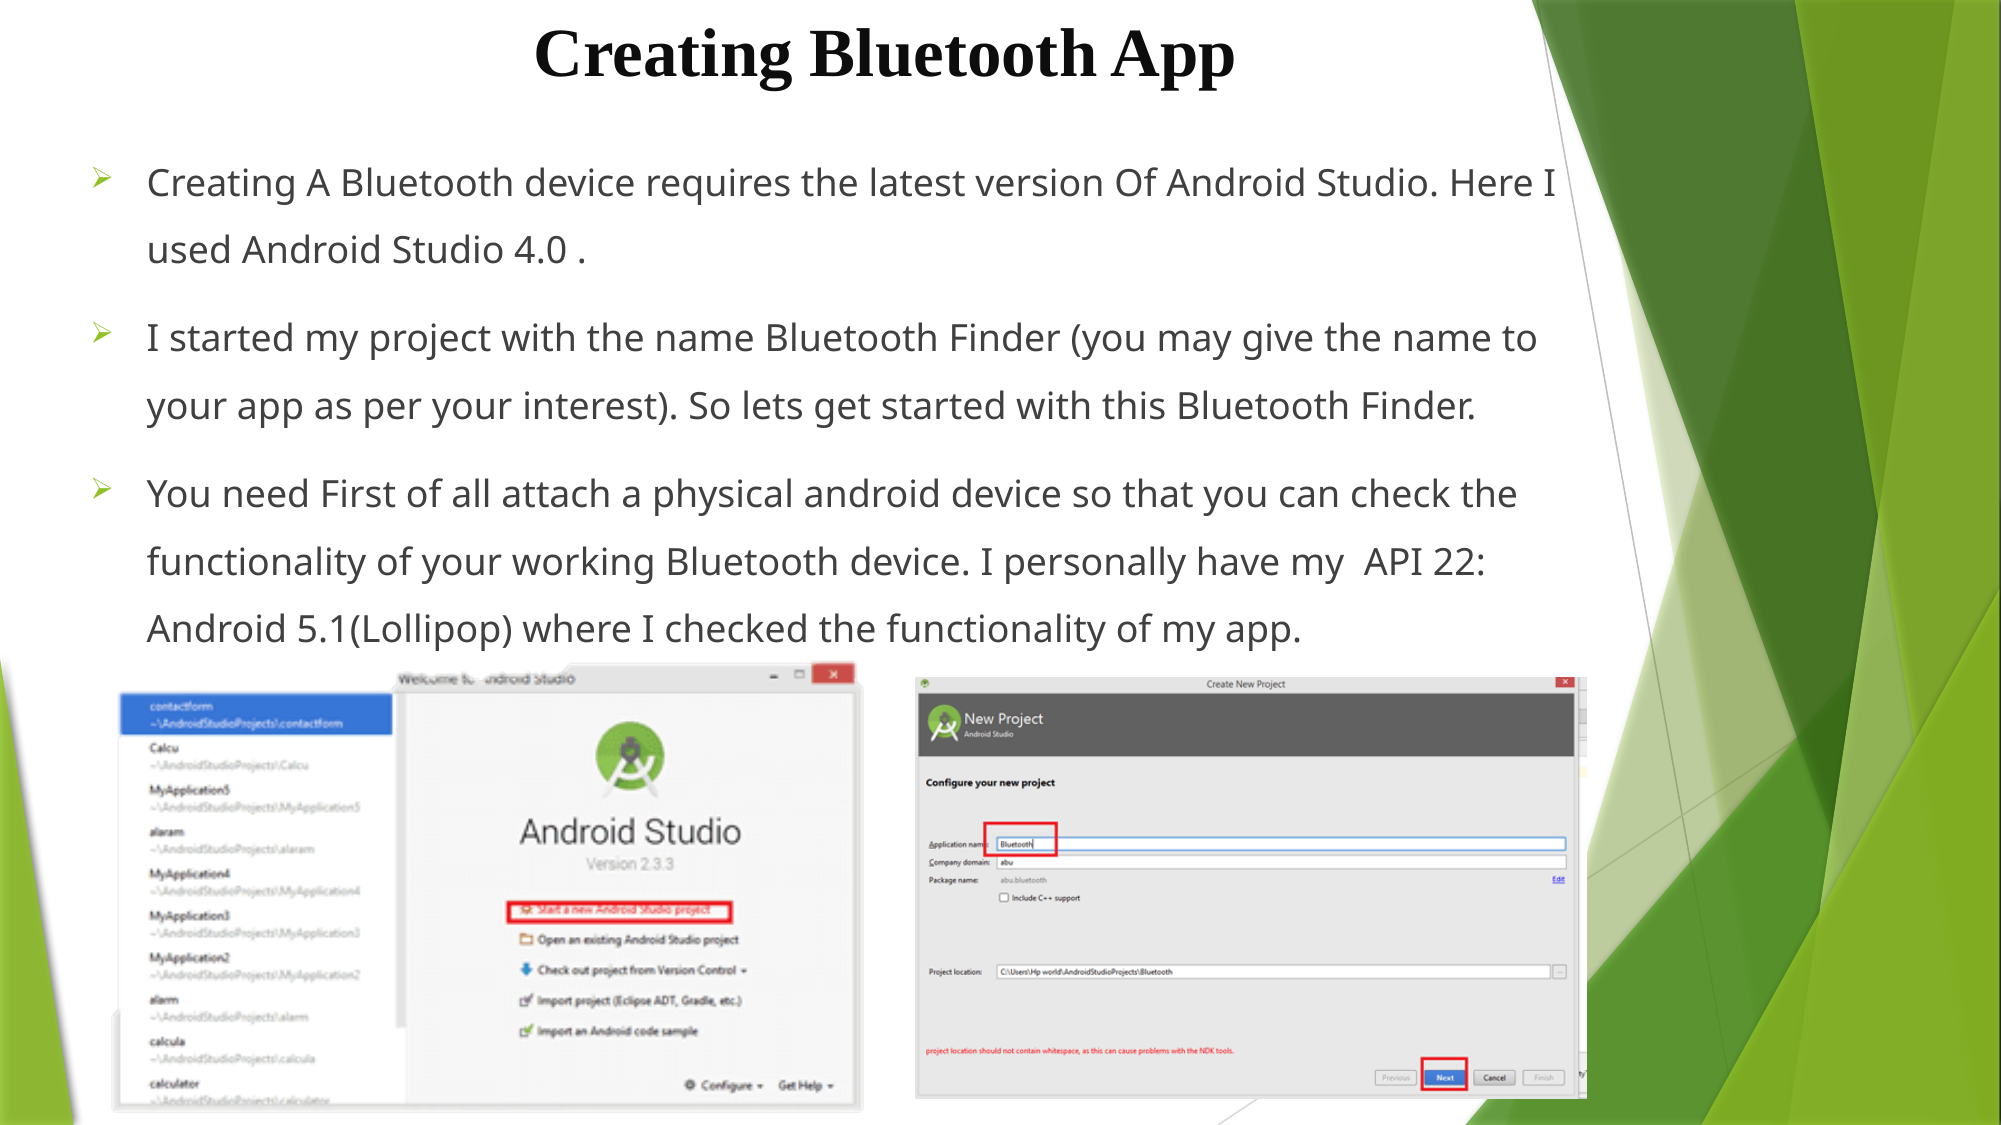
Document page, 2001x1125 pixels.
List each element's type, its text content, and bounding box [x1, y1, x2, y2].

picture [0, 583, 1587, 1125]
title Creating Bluetooth App [488, 0, 1283, 119]
list Creating A Bluetooth device requires the latest version Of Android Studio. Here I used Android Studio 4.0 . I started my project with the name Bluetooth Finder (you may give the name to your app as per your interest). So lets get started with this Bluetooth Finder. You need First of all attach a physical android device so that you can check the functionality of your working Bluetooth device. I personally have my API 22: Android 5.1(Lollipop) where I checked the functionality of my app. [75, 128, 1599, 679]
